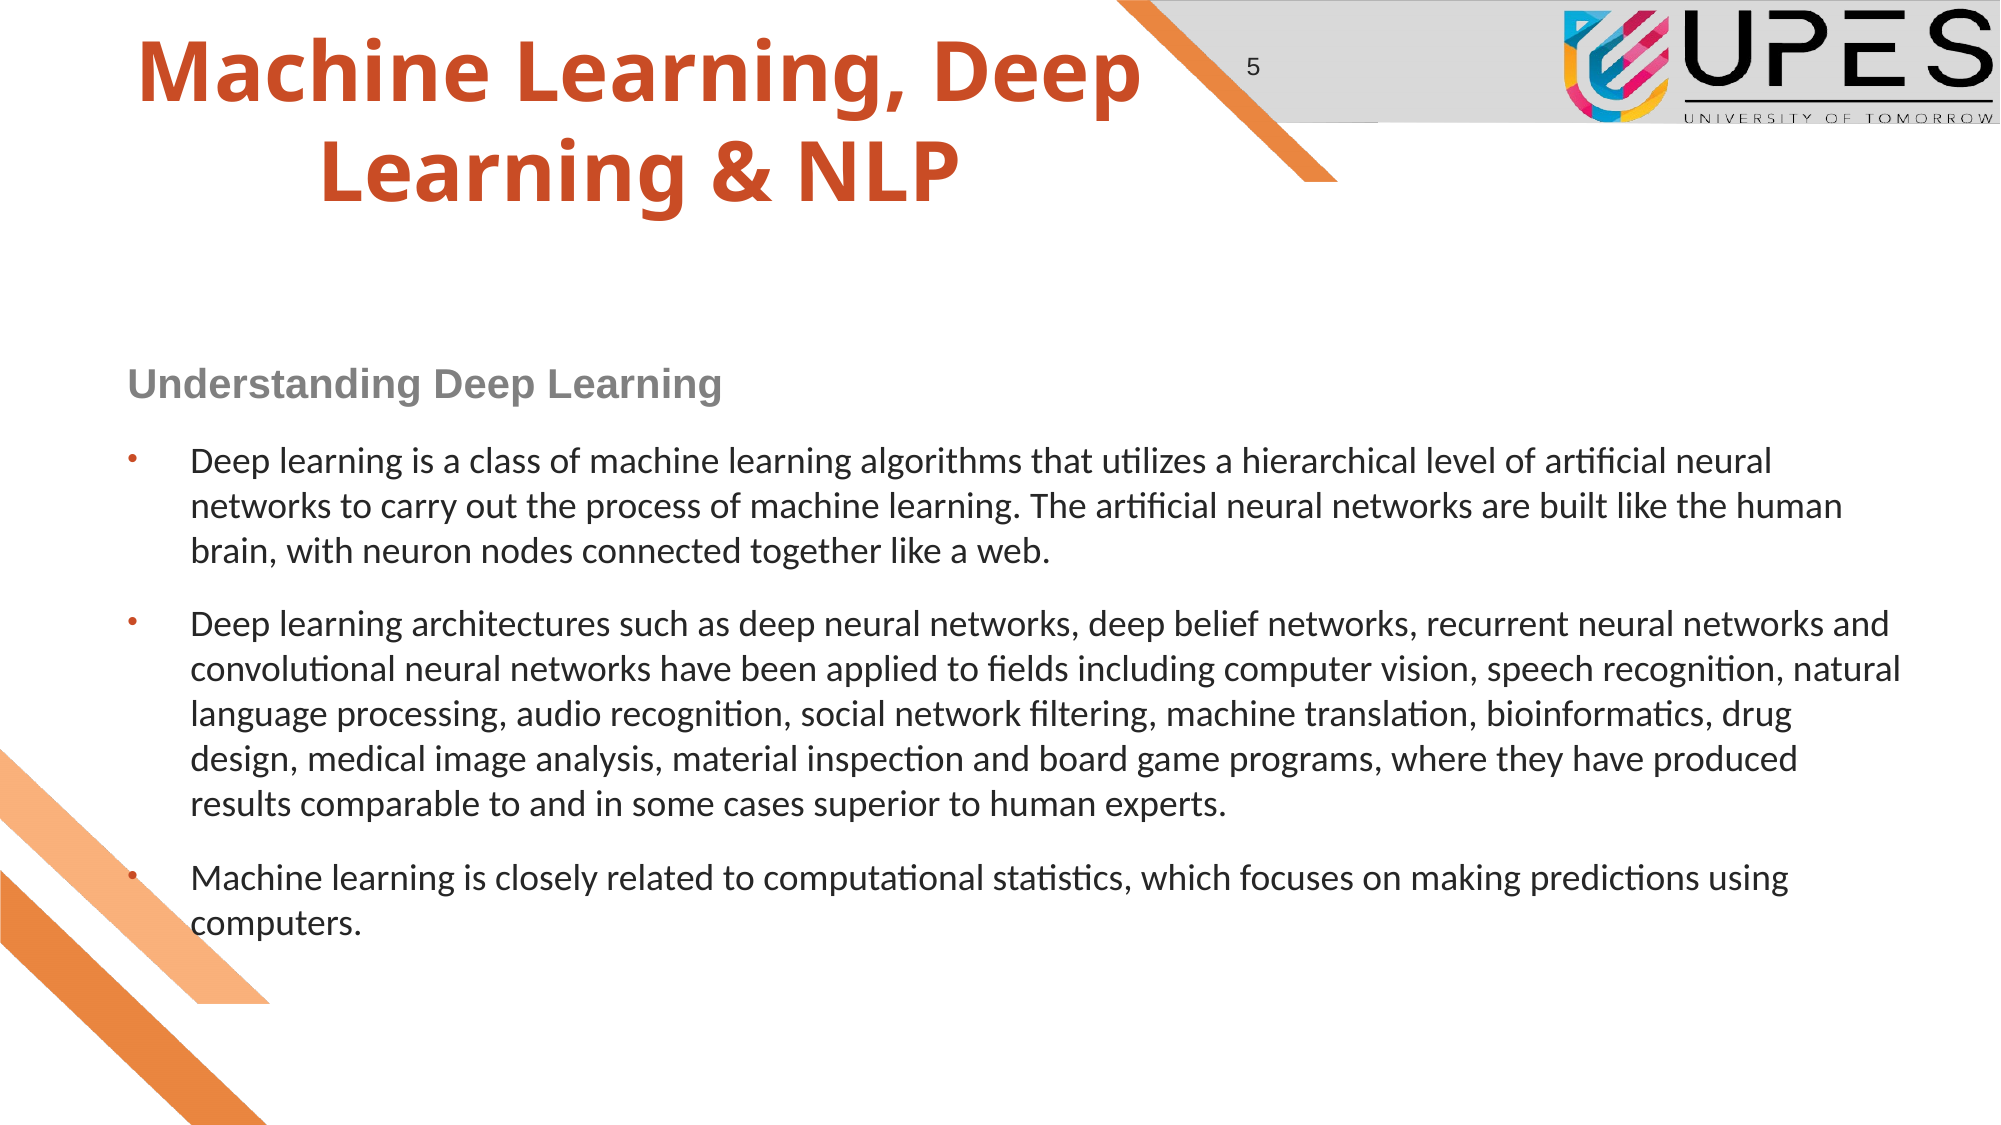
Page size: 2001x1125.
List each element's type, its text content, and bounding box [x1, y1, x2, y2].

title Machine Learning, Deep Learning & NLP [102, 62, 1178, 174]
picture [0, 745, 270, 1125]
list Understanding Deep Learning Deep learning is a class of machine learning algorithms that utilizes a hierarchical level of artificial neural networks to carry out the process of machine learning. The artificial neural networks are built like the human brain, with neuron nodes connected together like a web. Deep learning architectures such as deep neural networks, deep belief networks, recurrent neural networks and convolutional neural networks have been applied to fields including computer vision, speech recognition, natural language processing, audio recognition, social network filtering, machine translation, bioinformatics, drug design, medical image analysis, material inspection and board game programs, where they have produced results comparable to and in some cases superior to human experts. Machine learning is closely related to computational statistics, which focuses on making predictions using computers. [102, 349, 1922, 953]
picture [1116, 0, 2000, 182]
text_box 5 [1212, 38, 1276, 88]
